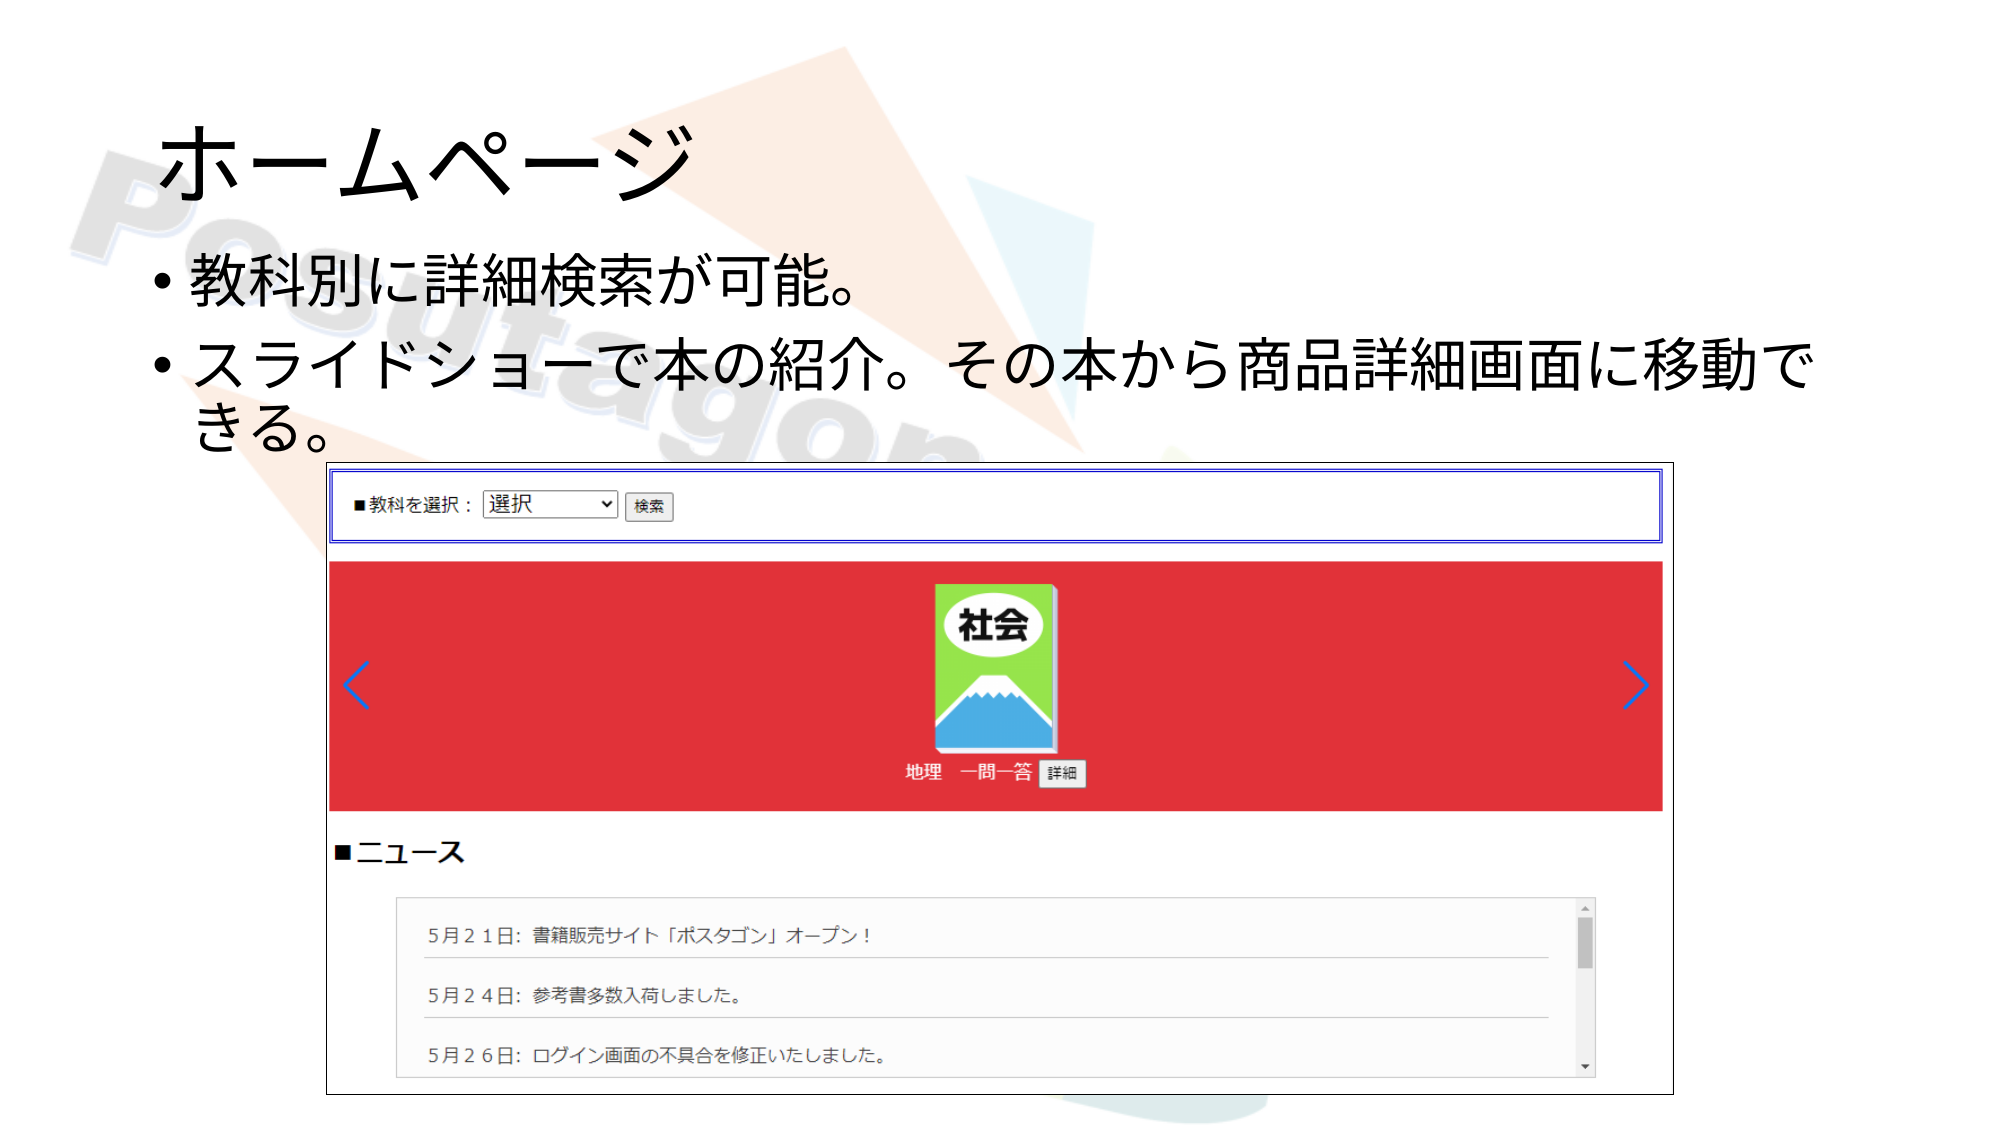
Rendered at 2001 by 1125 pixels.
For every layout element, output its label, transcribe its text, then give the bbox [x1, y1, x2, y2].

list 教科別に詳細検索が可能。 スライドショーで本の紹介。その本から商品詳細画面に移動できる。 [137, 245, 1863, 1014]
picture [326, 462, 1674, 1095]
title ホームページ [137, 59, 1863, 245]
